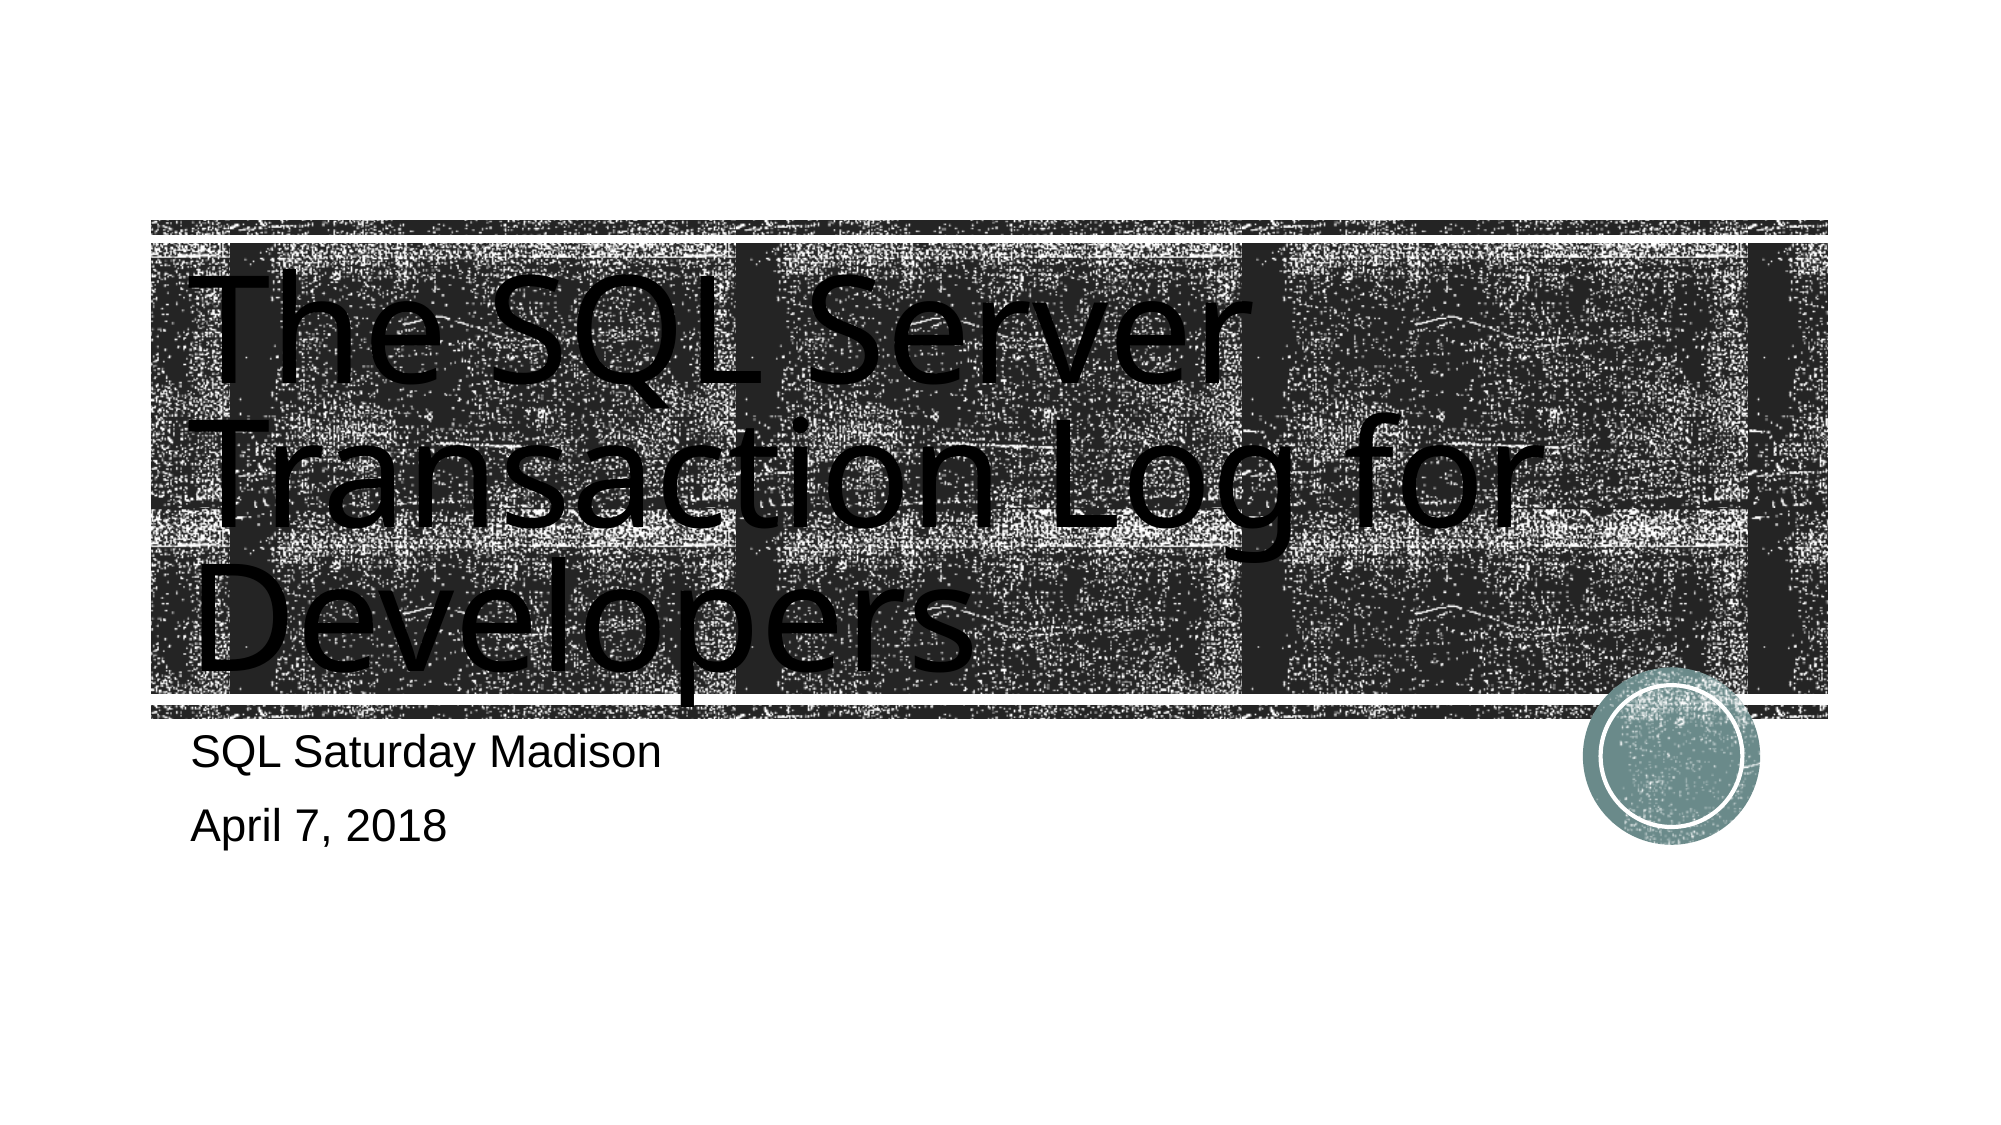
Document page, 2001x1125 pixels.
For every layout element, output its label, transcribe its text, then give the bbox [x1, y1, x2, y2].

title The SQL Server Transaction Log for Developers [172, 234, 1808, 733]
subtitle SQL Saturday Madison April 7, 2018 [175, 720, 1470, 896]
